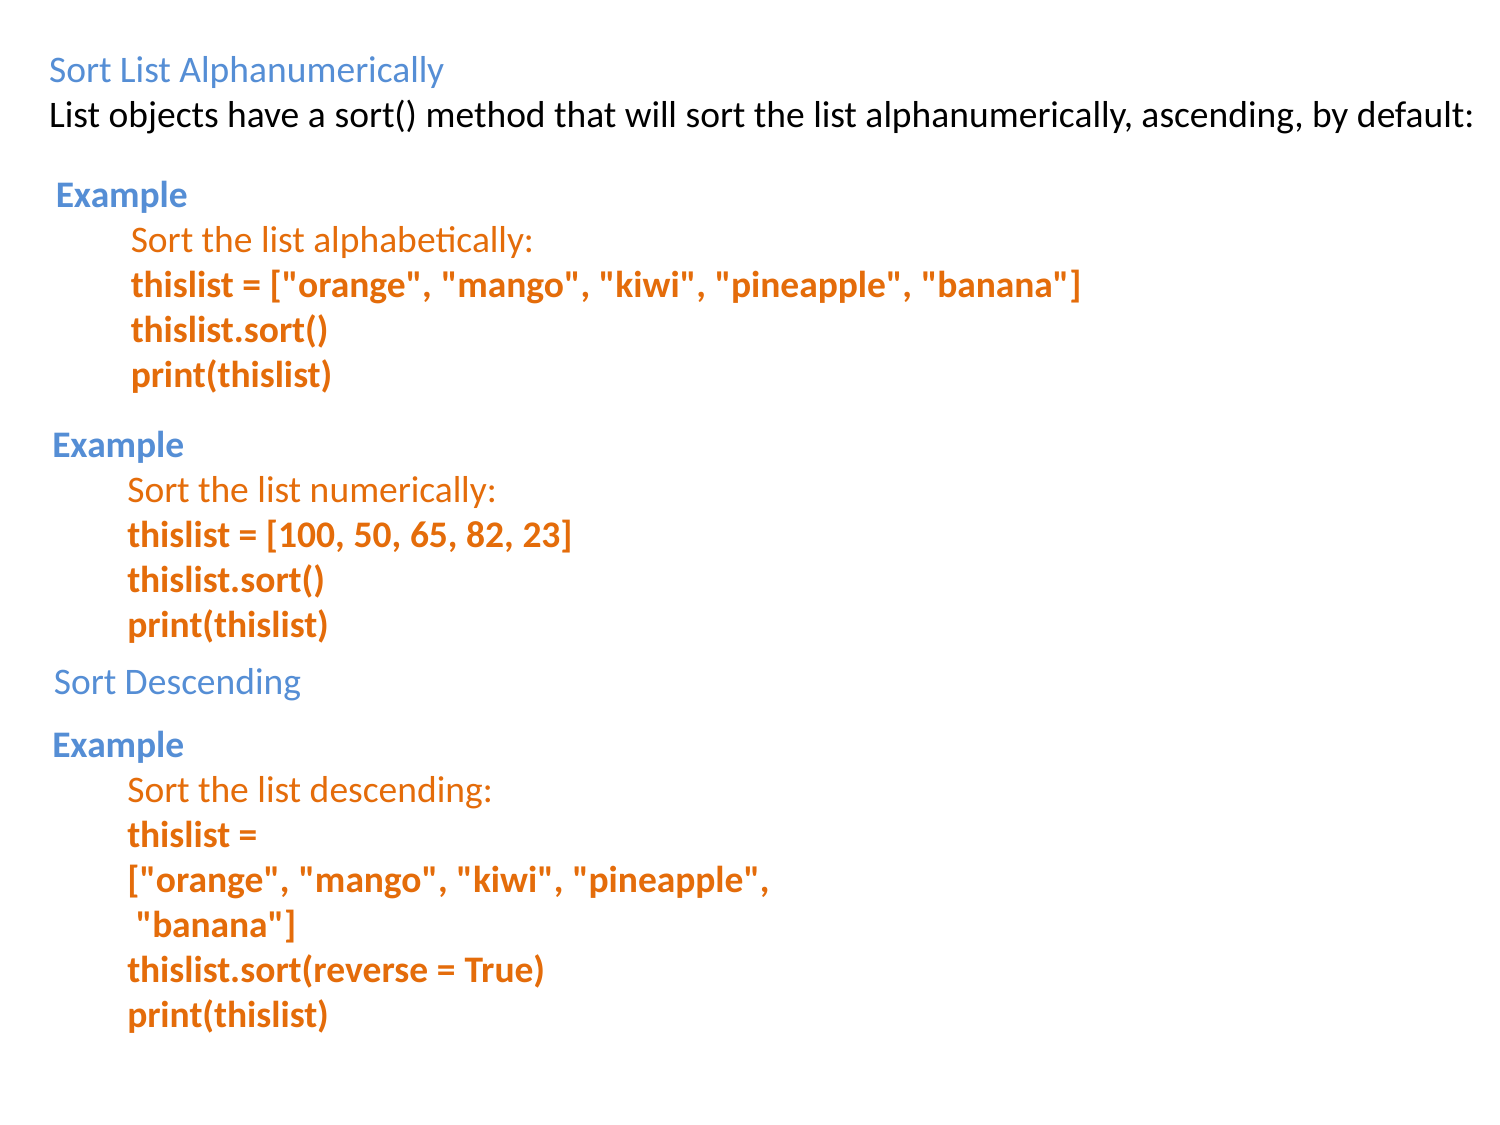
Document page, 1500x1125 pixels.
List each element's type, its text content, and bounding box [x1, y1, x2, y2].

text_box Sort Descending [39, 649, 317, 710]
text_box Example Sort the list alphabetically: thislist = ["orange", "mango", "kiwi", "pineapple", "banana"] thislist.sort() print(thislist) [41, 162, 1097, 403]
text_box Example Sort the list descending: thislist = ["orange", "mango", "kiwi", "pineapple", "banana"] thislist.sort(reverse = True) print(thislist) [37, 712, 788, 1043]
text_box Sort List Alphanumerically List objects have a sort() method that will sort the list alphanumerically, ascending, by default: [34, 37, 1491, 143]
text_box Example Sort the list numerically: thislist = [100, 50, 65, 82, 23] thislist.sort() print(thislist) [37, 412, 788, 653]
